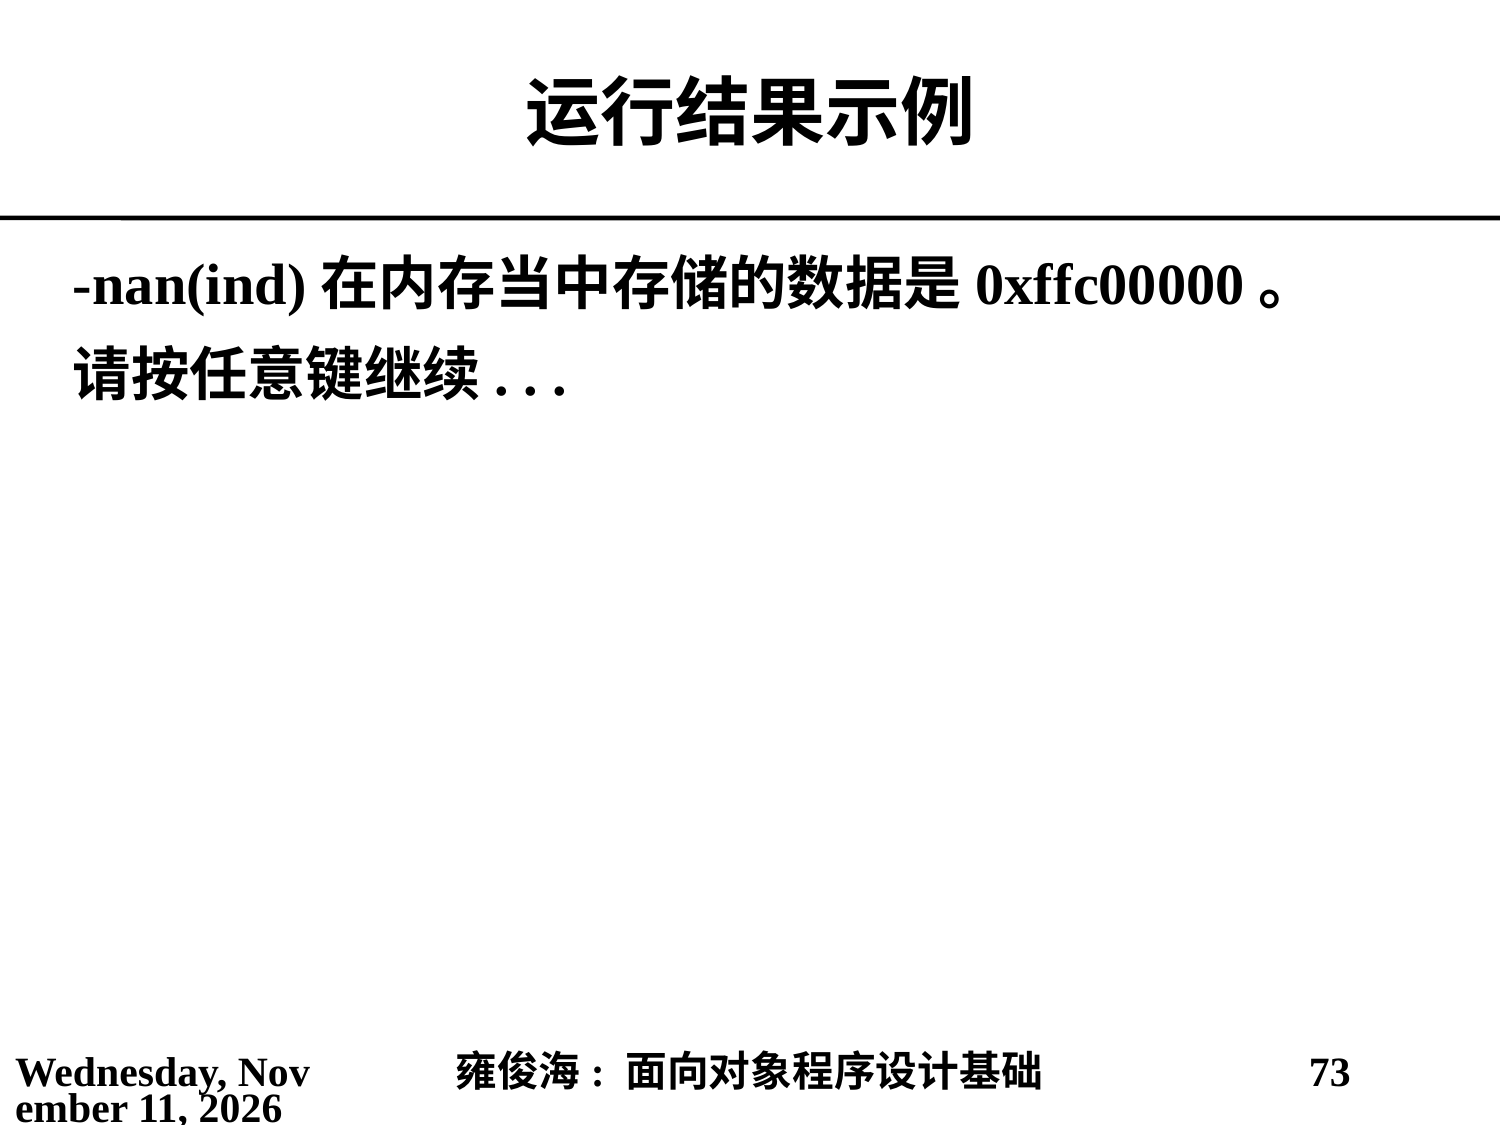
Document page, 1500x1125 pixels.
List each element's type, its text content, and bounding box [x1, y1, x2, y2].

title 运行结果示例 [0, 0, 1500, 217]
footer 雍俊海: 面向对象程序设计基础 [337, 1042, 1161, 1103]
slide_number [0, 1042, 337, 1103]
slide_number 73 [1161, 1042, 1499, 1103]
list -nan(ind)在内存当中存储的数据是0xffc00000。 请按任意键继续. . . [57, 239, 1442, 1042]
